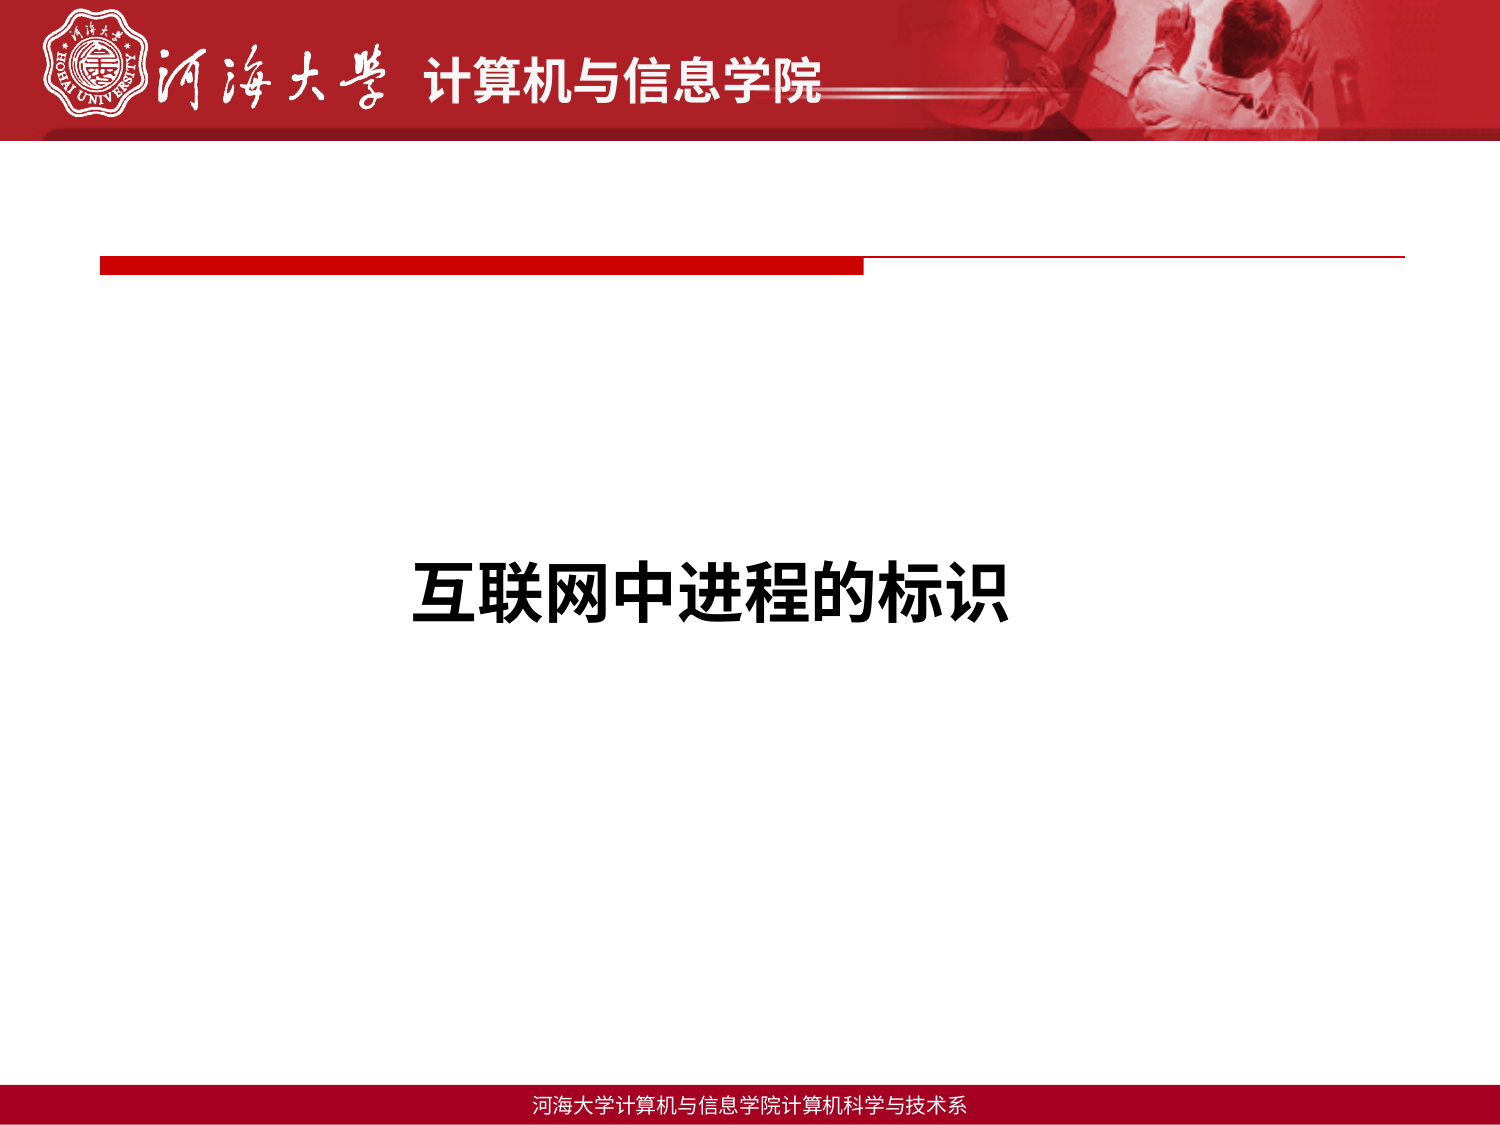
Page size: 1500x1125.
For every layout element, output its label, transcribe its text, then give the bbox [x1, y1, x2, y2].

list 互联网中进程的标识 [395, 503, 1063, 634]
picture [0, 0, 1500, 141]
